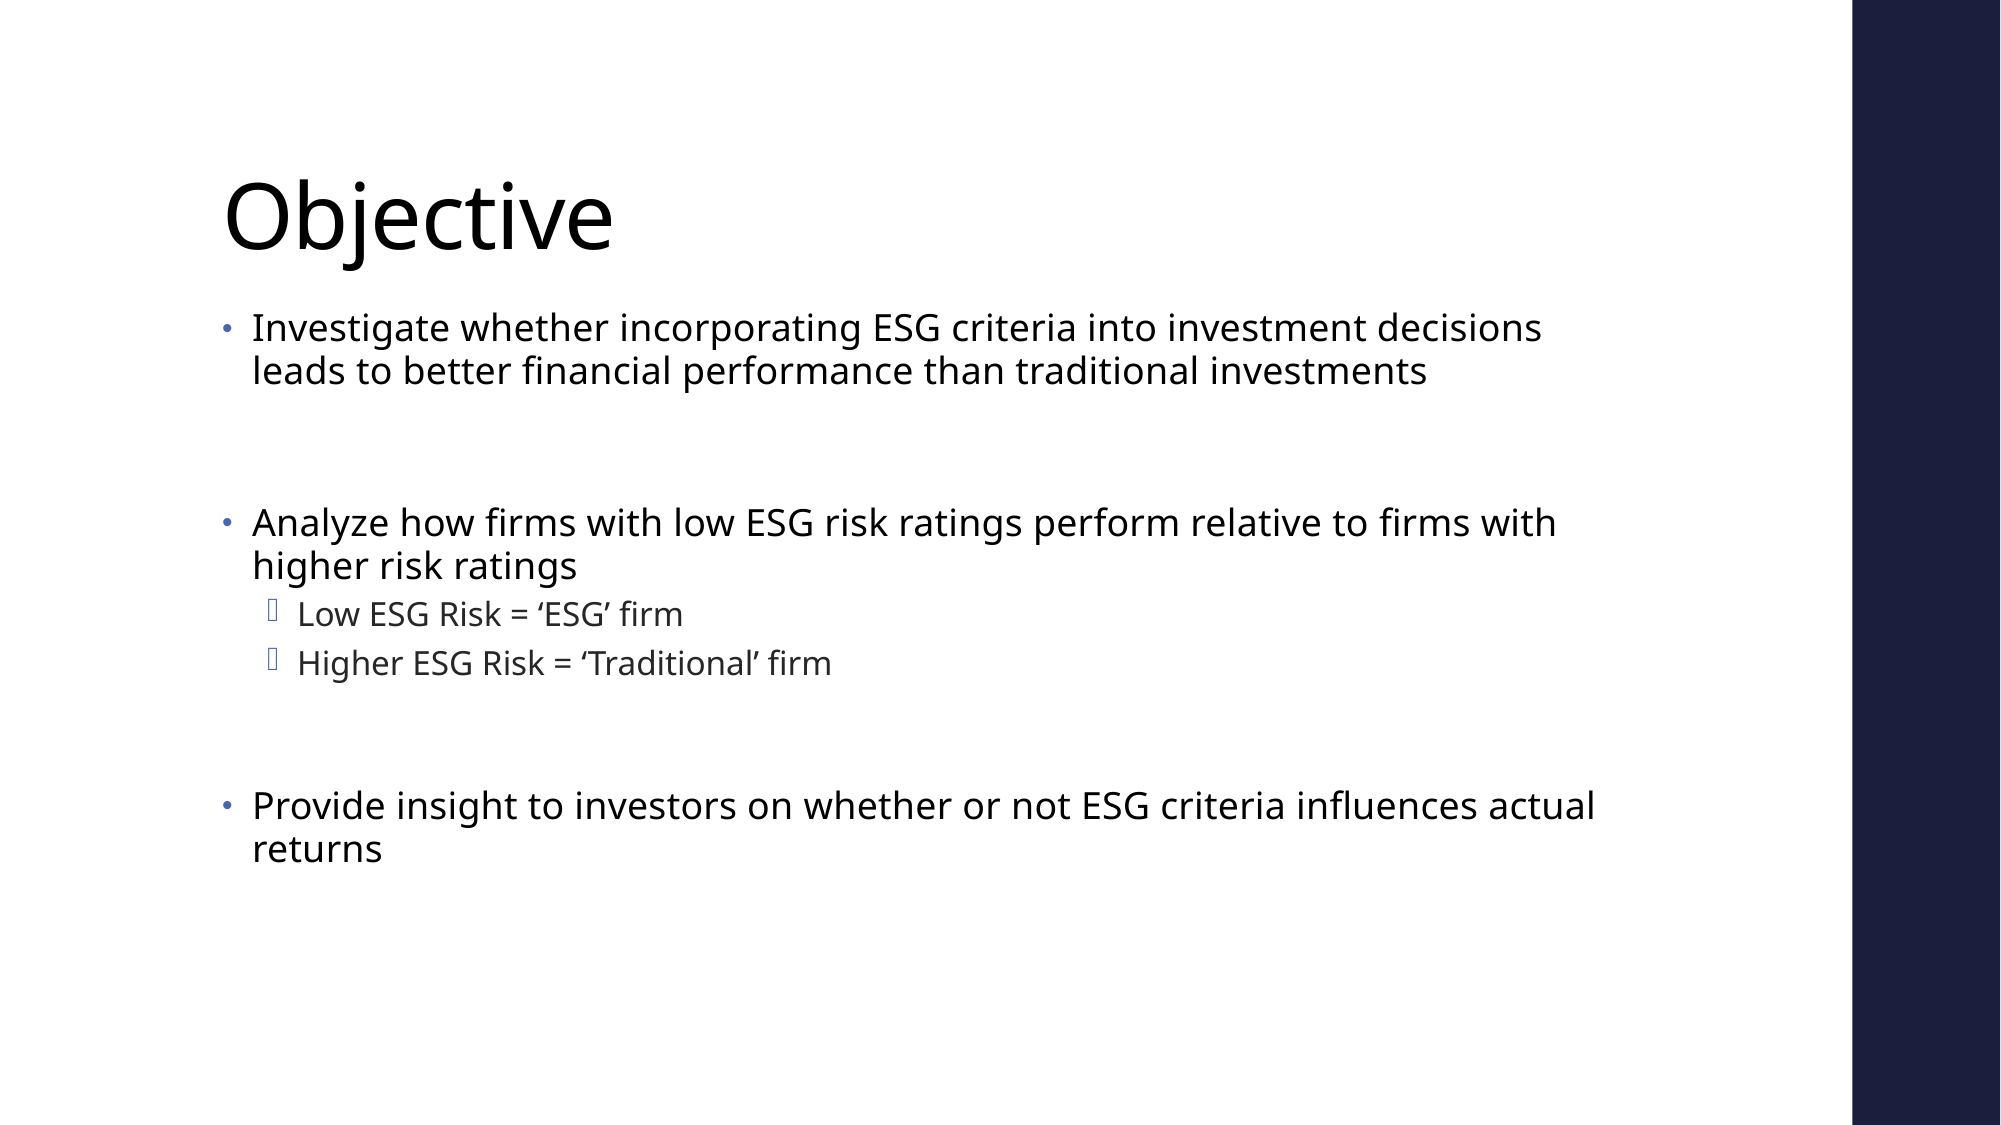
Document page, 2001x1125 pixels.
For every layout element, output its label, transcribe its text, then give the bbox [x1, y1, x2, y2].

title Objective [206, 60, 1797, 278]
list Investigate whether incorporating ESG criteria into investment decisions leads to better financial performance than traditional investments Analyze how firms with low ESG risk ratings perform relative to firms with higher risk ratings Low ESG Risk = ‘ESG’ firm Higher ESG Risk = ‘Traditional’ firm Provide insight to investors on whether or not ESG criteria influences actual returns [206, 299, 1617, 1014]
